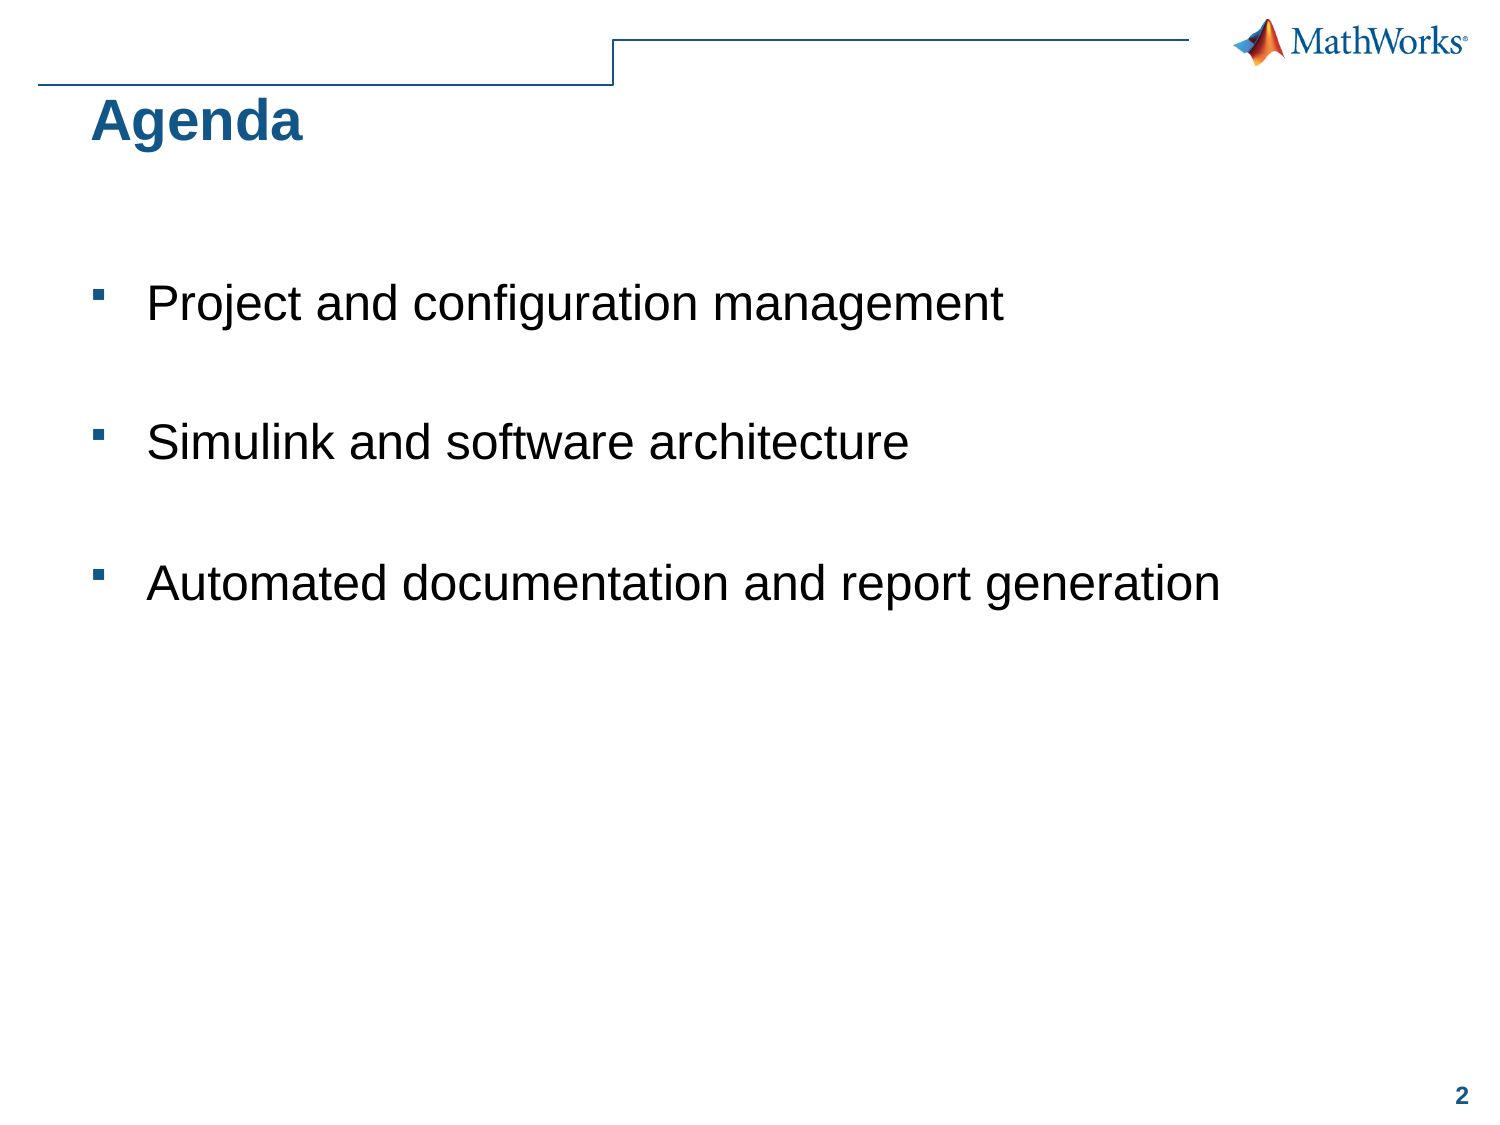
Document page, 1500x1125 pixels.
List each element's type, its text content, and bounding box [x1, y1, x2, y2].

picture [1226, 7, 1483, 78]
list Project and configuration management Simulink and software architecture Automated documentation and report generation [75, 262, 1400, 1025]
title Agenda [75, 75, 1400, 238]
